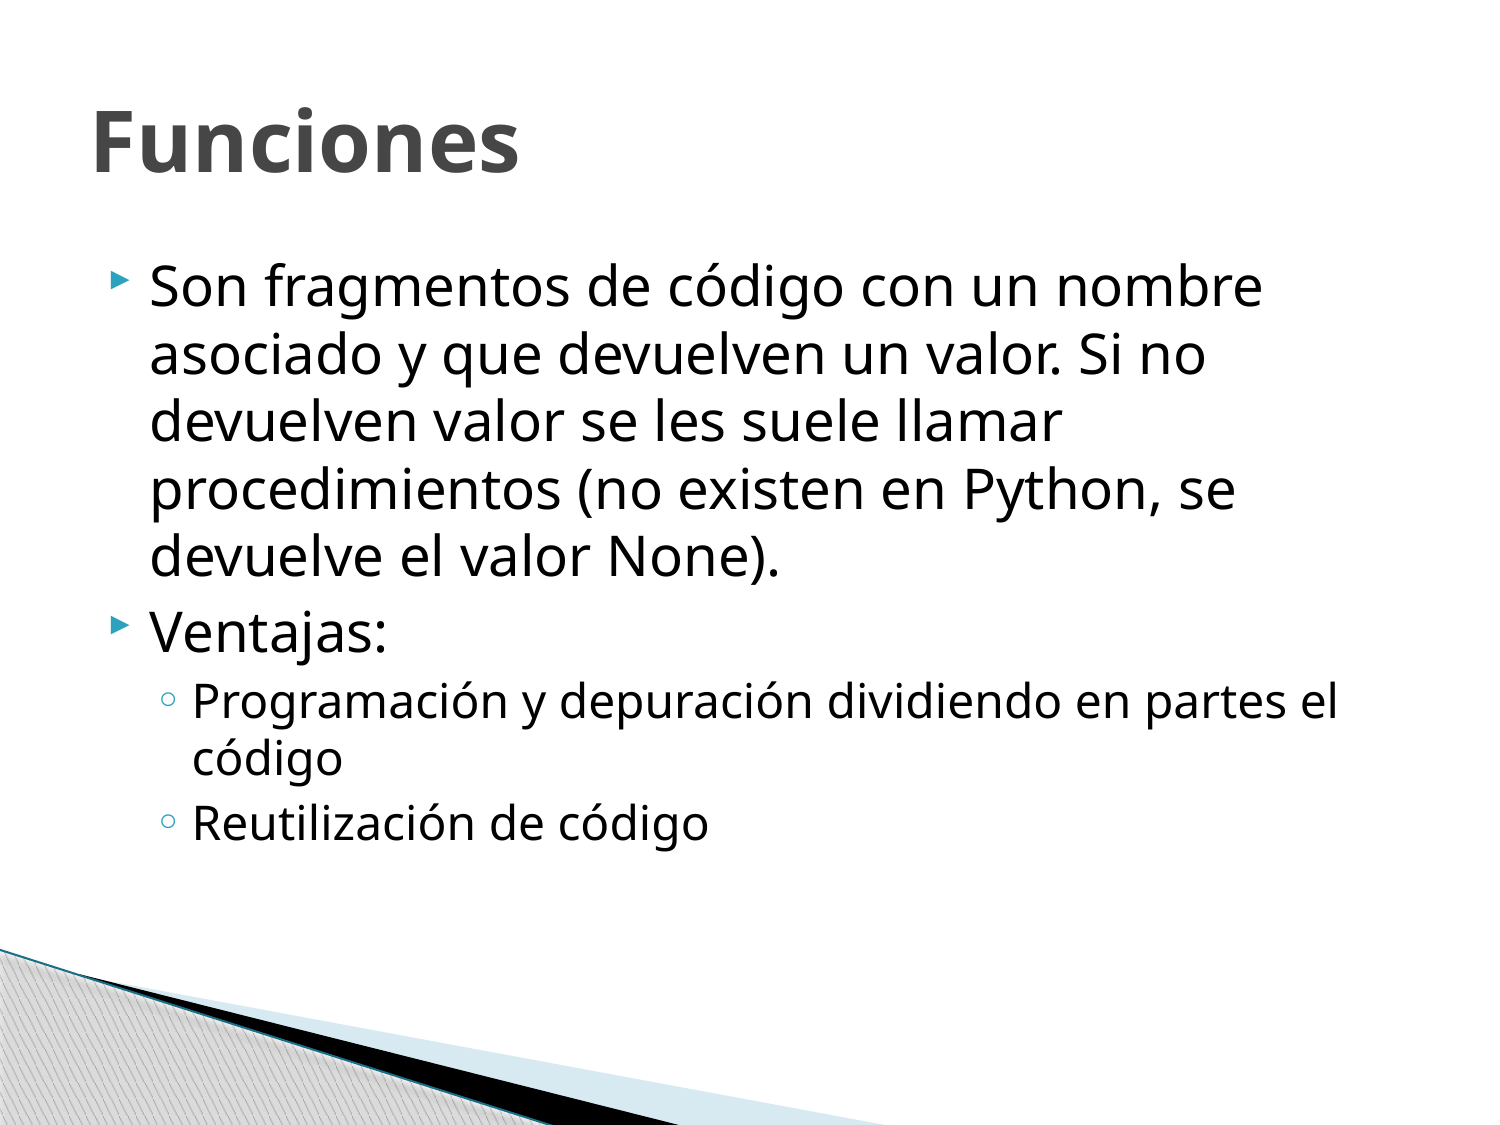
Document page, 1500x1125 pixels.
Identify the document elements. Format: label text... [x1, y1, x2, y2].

title Funciones [75, 45, 1425, 233]
list Son fragmentos de código con un nombre asociado y que devuelven un valor. Si no devuelven valor se les suele llamar procedimientos (no existen en Python, se devuelve el valor None). Ventajas: Programación y depuración dividiendo en partes el código Reutilización de código [75, 243, 1425, 986]
